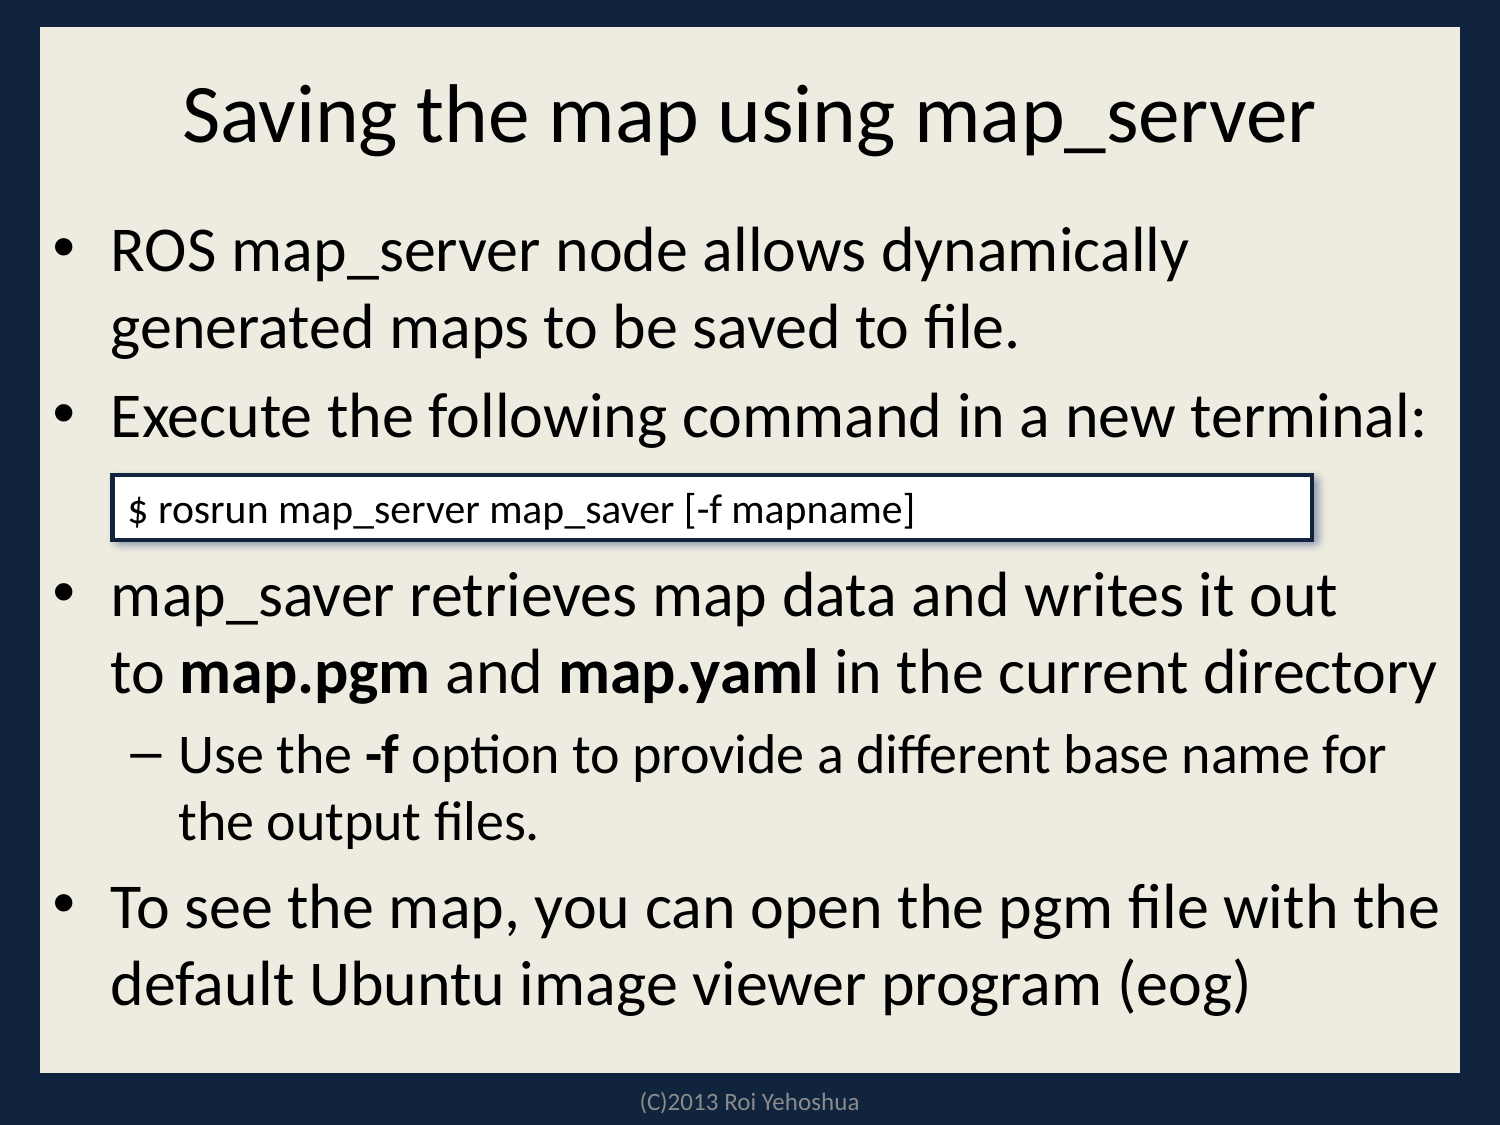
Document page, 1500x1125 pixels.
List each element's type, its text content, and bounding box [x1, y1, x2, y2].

list ROS map_server node allows dynamically generated maps to be saved to file. Execute the following command in a new terminal: map_saver retrieves map data and writes it out to map.pgm and map.yaml in the current directory Use the -f option to provide a different base name for the output files. To see the map, you can open the pgm file with the default Ubuntu image viewer program (eog) [37, 200, 1463, 1080]
footer (C)2013 Roi Yehoshua [512, 1074, 988, 1125]
text_box $ rosrun map_server map_saver [-f mapname] [112, 474, 1313, 540]
title Saving the map using map_server [37, 31, 1463, 188]
